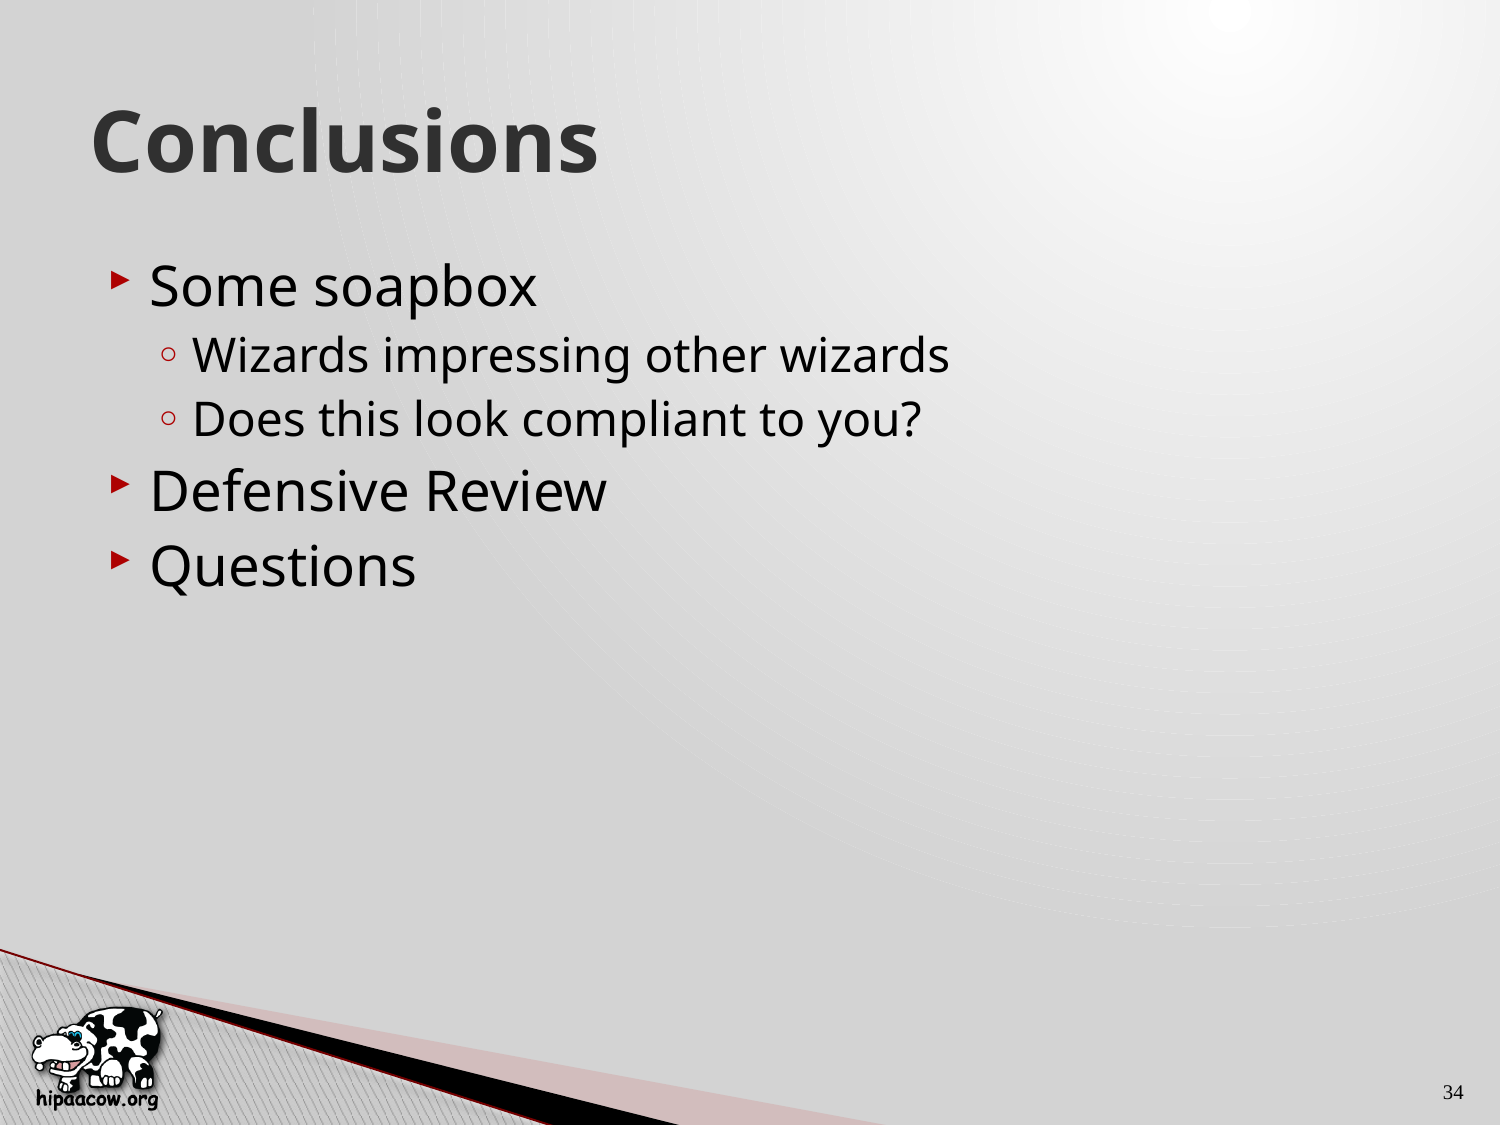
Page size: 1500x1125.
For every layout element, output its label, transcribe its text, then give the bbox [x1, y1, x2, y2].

list Some soapbox Wizards impressing other wizards Does this look compliant to you? Defensive Review Questions [75, 242, 1425, 986]
picture [24, 999, 175, 1111]
title Conclusions [75, 45, 1425, 233]
slide_number 34 [1418, 1051, 1479, 1112]
